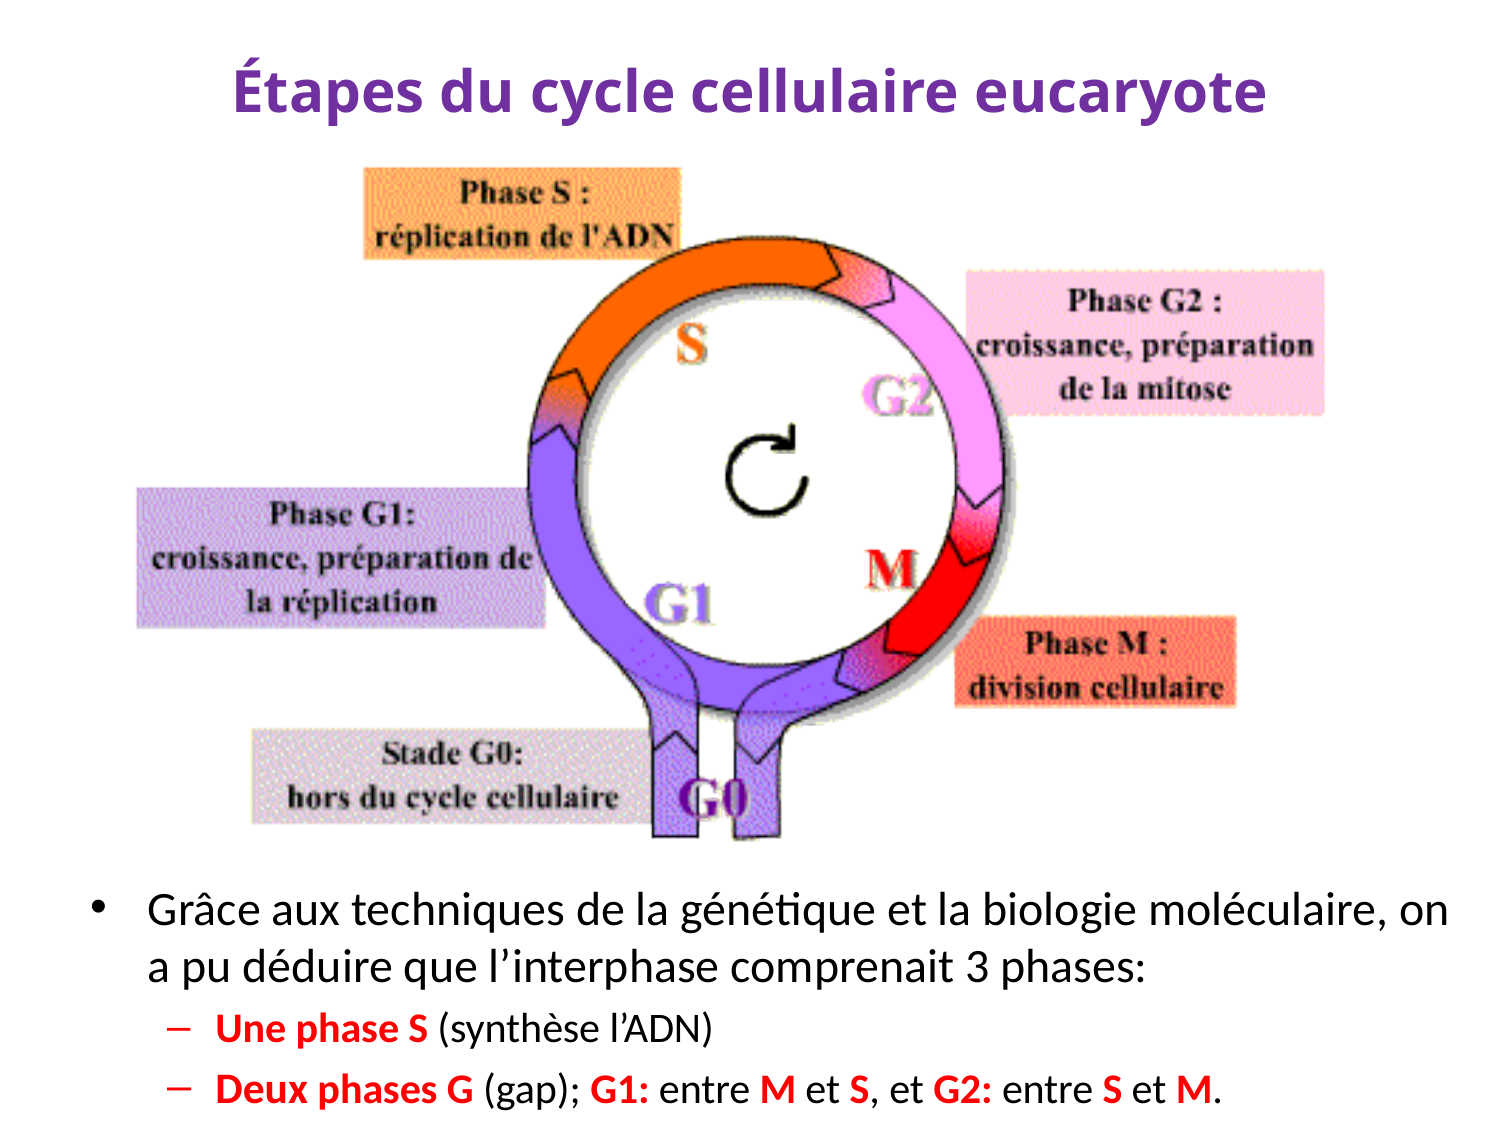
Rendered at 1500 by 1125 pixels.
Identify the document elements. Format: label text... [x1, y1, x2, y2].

title Étapes du cycle cellulaire eucaryote [75, 0, 1425, 183]
list Grâce aux techniques de la génétique et la biologie moléculaire, on a pu déduire que l’interphase comprenait 3 phases: Une phase S (synthèse l’ADN) Deux phases G (gap); G1: entre M et S, et G2: entre S et M. [75, 869, 1471, 1125]
picture [123, 148, 1340, 856]
